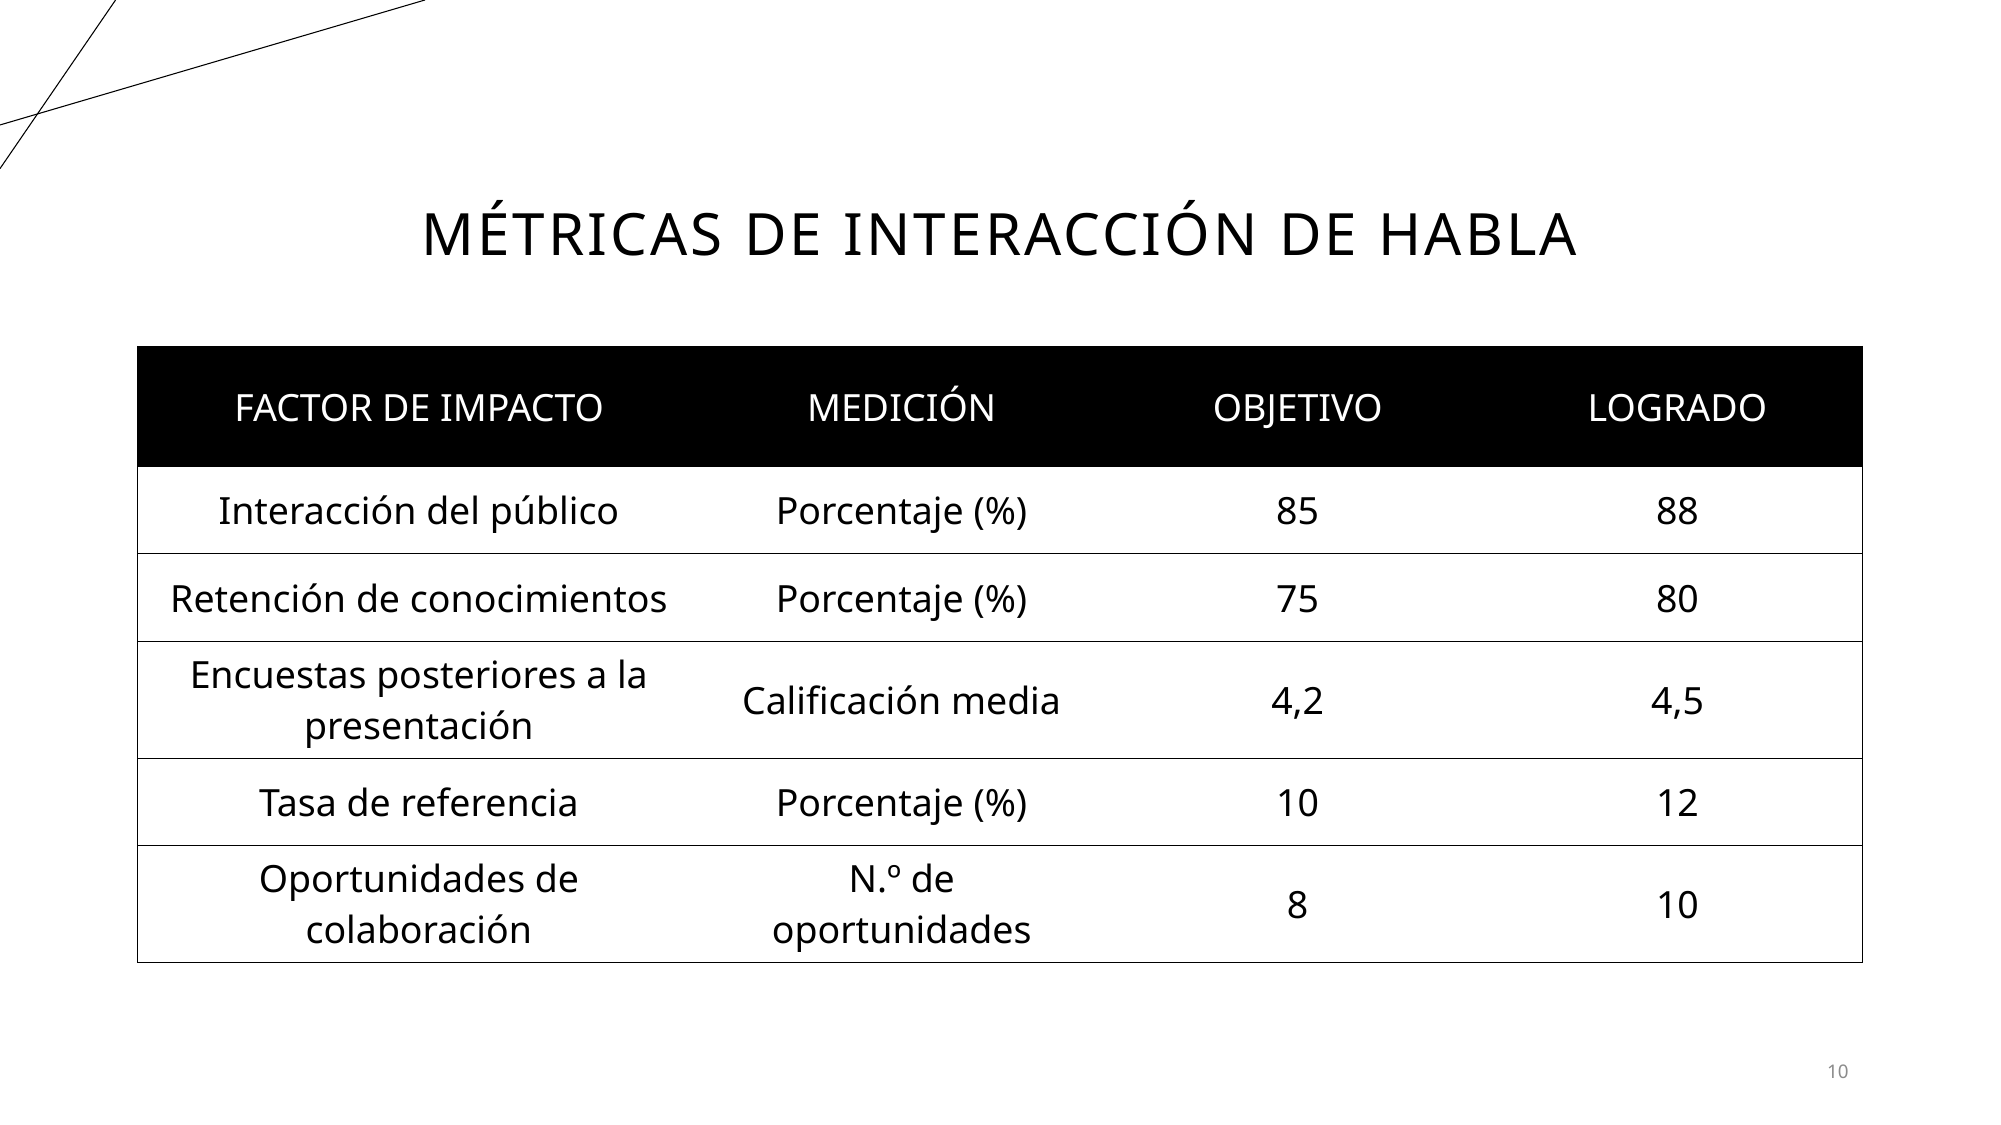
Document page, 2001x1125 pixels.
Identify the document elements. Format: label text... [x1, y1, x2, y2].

table_cell 4,2 [1103, 642, 1493, 758]
table_cell Porcentaje (%) [701, 759, 1103, 845]
table_cell Tasa de referencia [138, 759, 701, 845]
table_cell 12 [1493, 759, 1862, 845]
table_cell Porcentaje (%) [701, 554, 1103, 641]
table_cell 10 [1103, 759, 1493, 845]
table_cell Interacción del público [138, 467, 701, 553]
table_header MEDICIÓN [701, 347, 1103, 466]
title Métricas de interacción de habla [137, 57, 1863, 276]
table_cell 80 [1493, 554, 1862, 641]
table_header LOGRADO [1493, 347, 1862, 466]
slide_number 10 [1701, 1042, 1864, 1103]
table_cell 10 [1493, 846, 1862, 962]
table_cell Calificación media [701, 642, 1103, 758]
table_header OBJETIVO [1103, 347, 1493, 466]
table_header FACTOR DE IMPACTO [138, 347, 701, 466]
table_cell Retención de conocimientos [138, 554, 701, 641]
table_cell 85 [1103, 467, 1493, 553]
table_cell Encuestas posteriores a la presentación [138, 642, 701, 758]
table_cell Oportunidades de colaboración [138, 846, 701, 962]
table_cell 75 [1103, 554, 1493, 641]
table_cell N.º de oportunidades [701, 846, 1103, 962]
table_cell Porcentaje (%) [701, 467, 1103, 553]
table_cell 8 [1103, 846, 1493, 962]
table_cell 88 [1493, 467, 1862, 553]
table_cell 4,5 [1493, 642, 1862, 758]
